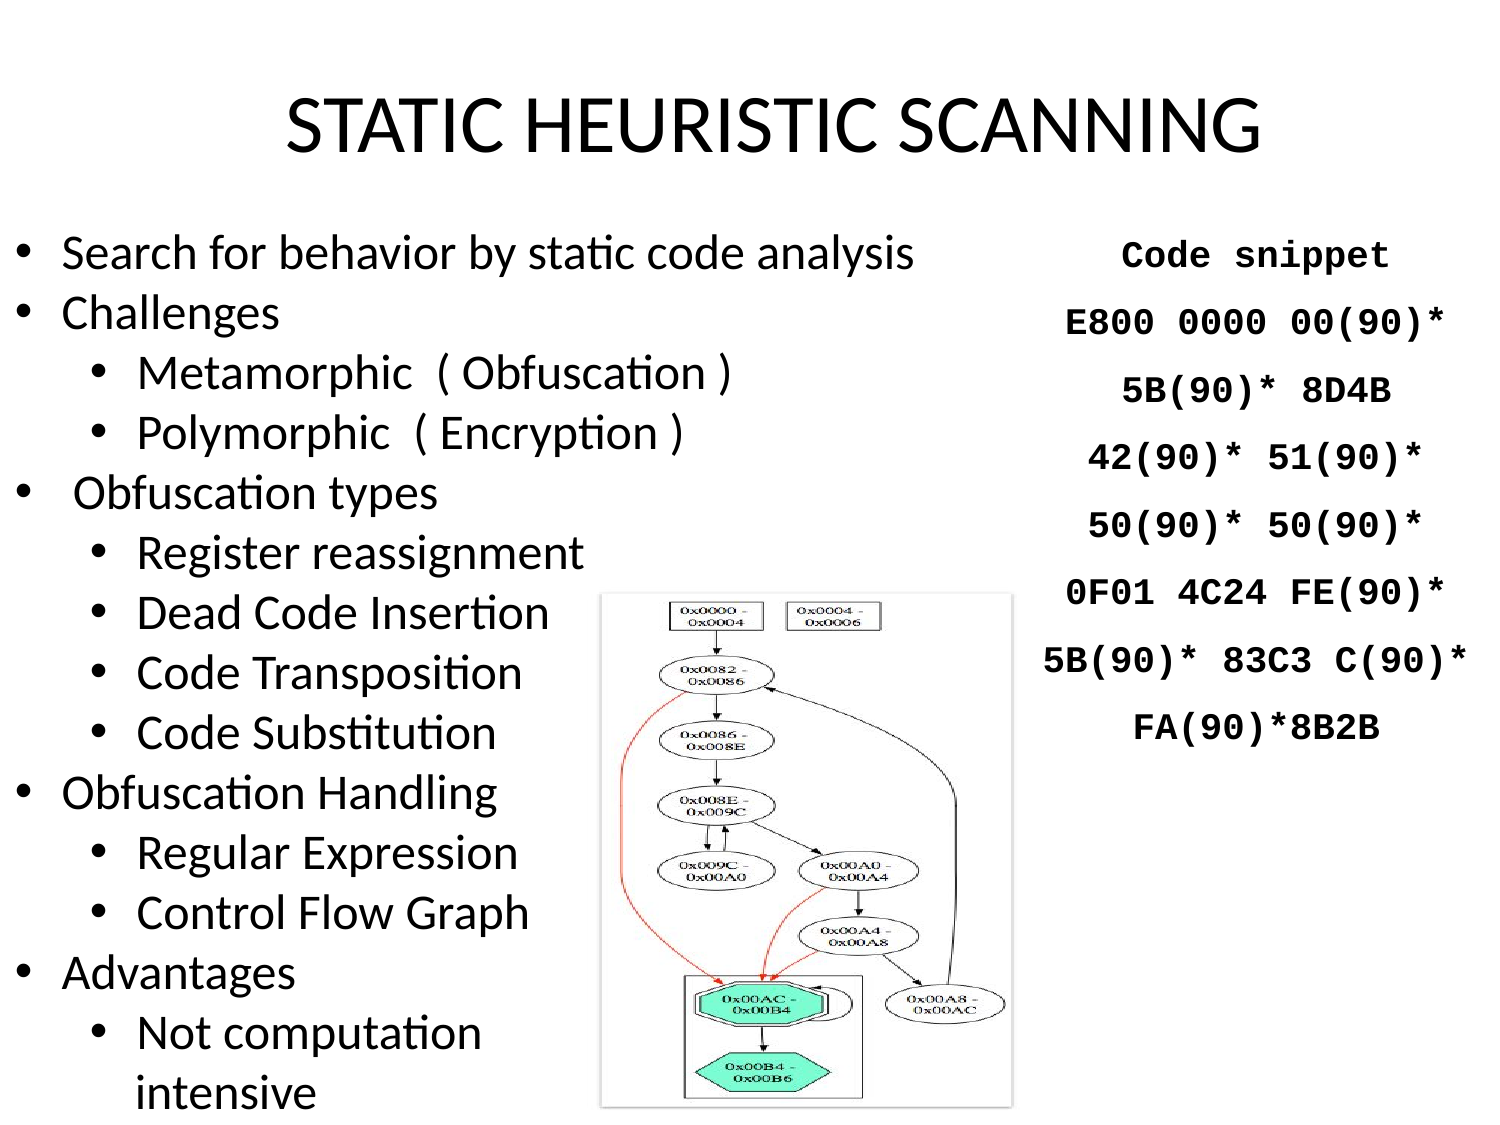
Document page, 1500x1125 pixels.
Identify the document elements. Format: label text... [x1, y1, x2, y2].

picture [587, 587, 1026, 1113]
title STATIC HEURISTIC SCANNING [99, 24, 1450, 212]
text_box Code snippet E800 0000 00(90)* 5B(90)* 8D4B 42(90)* 51(90)* 50(90)* 50(90)* 0F01 4C24 FE(90)* 5B(90)* 83C3 C(90)* FA(90)*8B2B [949, 199, 1488, 800]
text_box Search for behavior by static code analysis Challenges Metamorphic ( Obfuscation ) Polymorphic ( Encryption ) Obfuscation types Register reassignment Dead Code Insertion Code Transposition Code Substitution Obfuscation Handling Regular Expression Control Flow Graph Advantages Not computation intensive [0, 212, 975, 1125]
